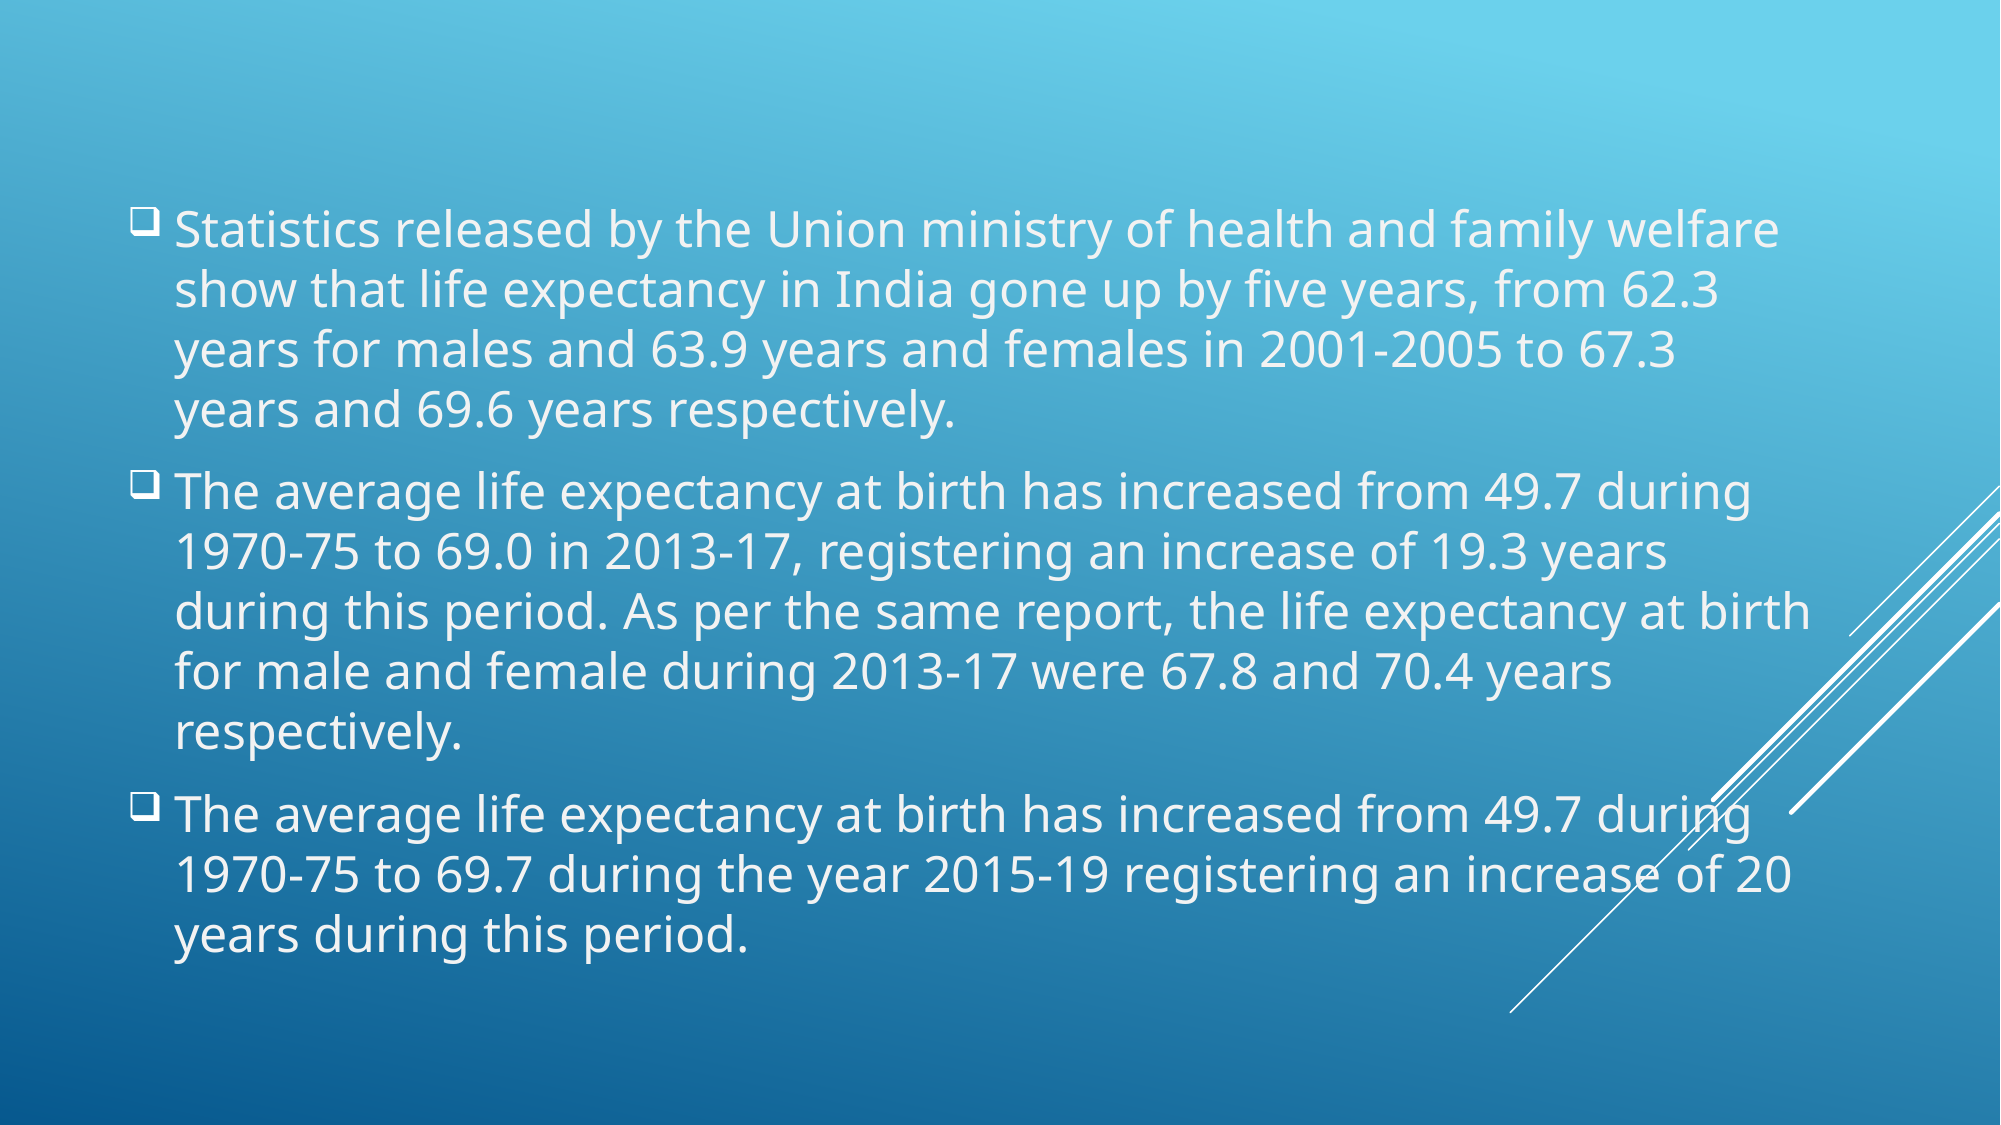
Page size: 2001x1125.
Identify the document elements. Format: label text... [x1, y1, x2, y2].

list Statistics released by the Union ministry of health and family welfare show that life expectancy in India gone up by five years, from 62.3 years for males and 63.9 years and females in 2001-2005 to 67.3 years and 69.6 years respectively. The average life expectancy at birth has increased from 49.7 during 1970-75 to 69.0 in 2013-17, registering an increase of 19.3 years during this period. As per the same report, the life expectancy at birth for male and female during 2013-17 were 67.8 and 70.4 years respectively. The average life expectancy at birth has increased from 49.7 during 1970-75 to 69.7 during the year 2015-19 registering an increase of 20 years during this period. [112, 112, 1829, 1047]
